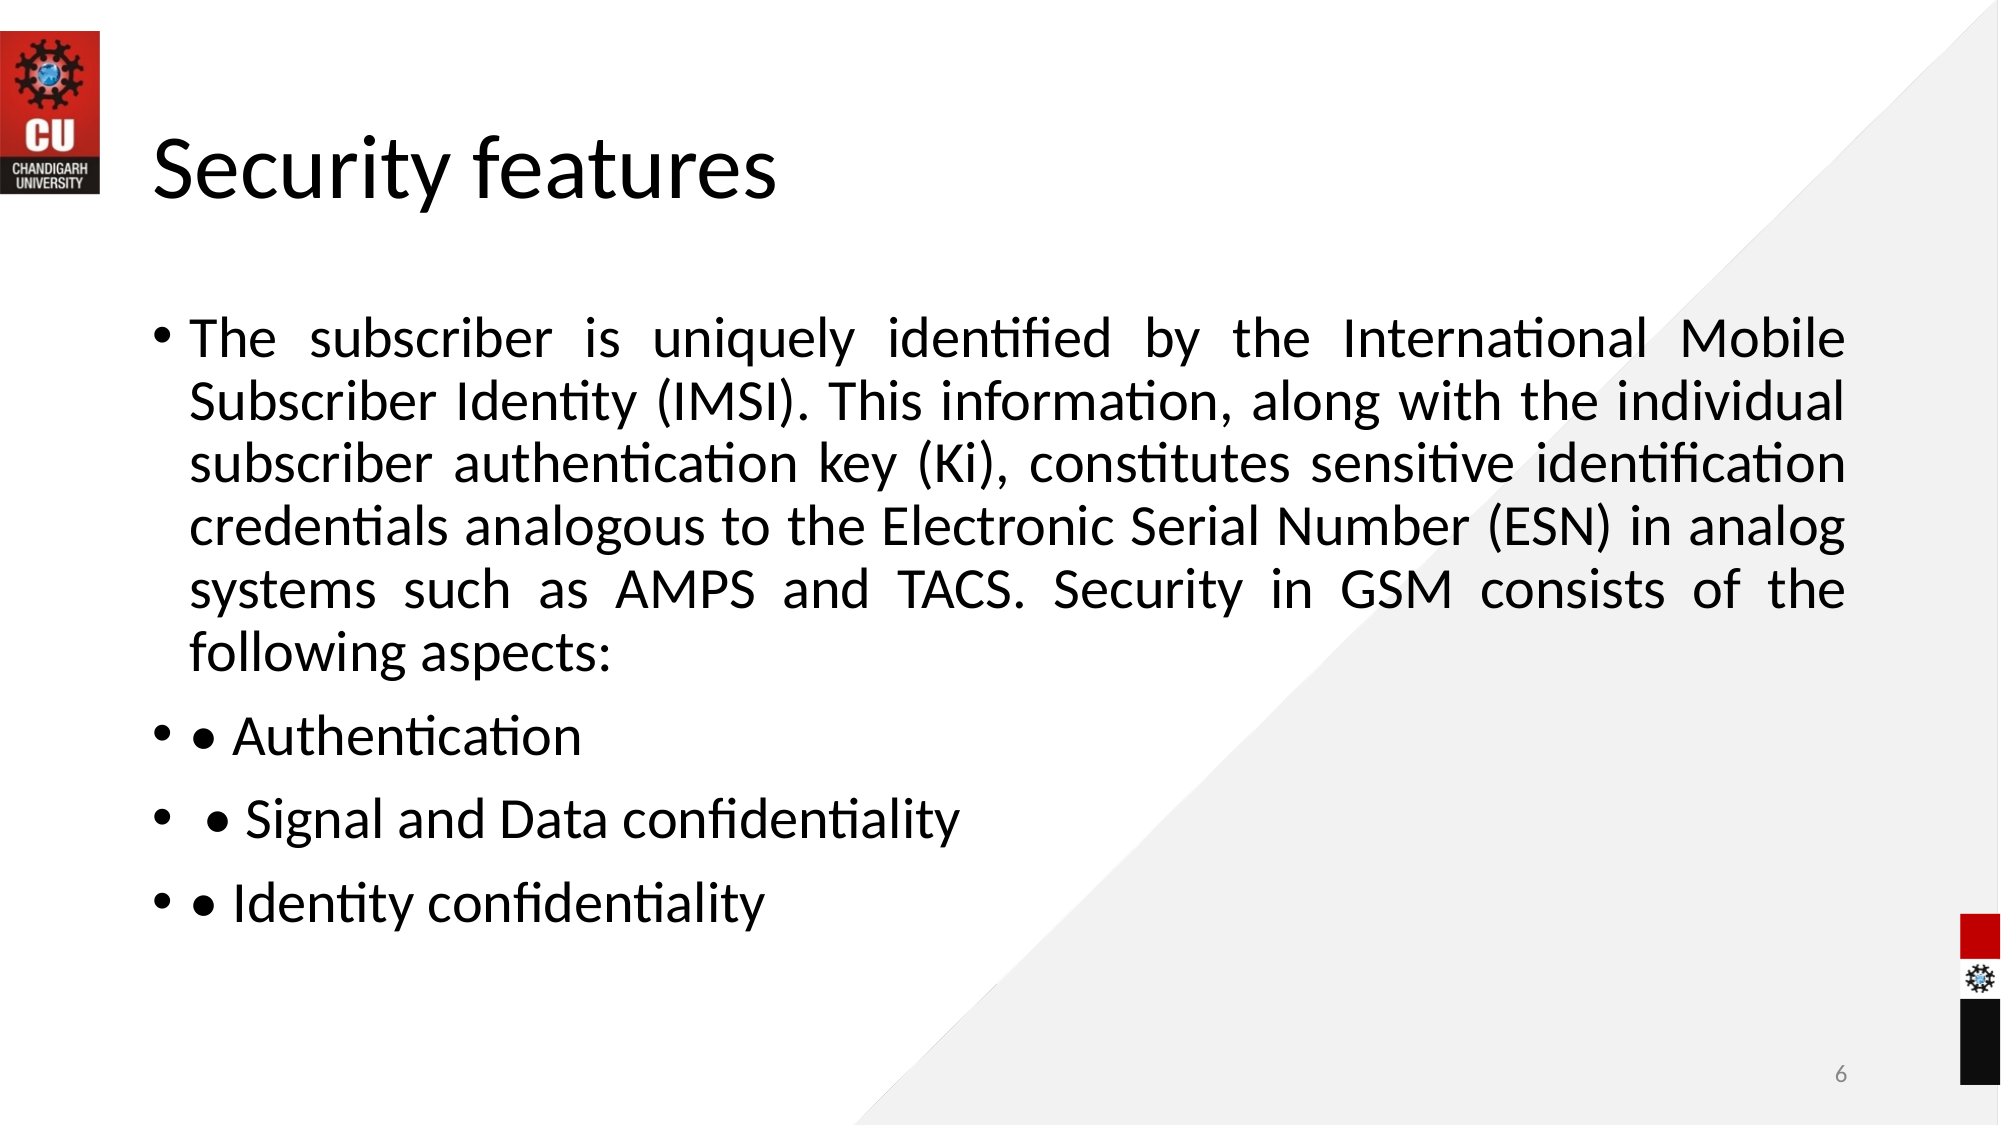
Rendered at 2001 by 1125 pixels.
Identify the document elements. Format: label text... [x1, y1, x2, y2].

picture [0, 0, 2001, 1125]
slide_number 6 [1412, 1042, 1863, 1103]
list The subscriber is uniquely identified by the International Mobile Subscriber Identity (IMSI). This information, along with the individual subscriber authentication key (Ki), constitutes sensitive identification credentials analogous to the Electronic Serial Number (ESN) in analog systems such as AMPS and TACS. Security in GSM consists of the following aspects: • Authentication • Signal and Data confidentiality • Identity confidentiality [137, 299, 1863, 1014]
title Security features [137, 59, 1863, 278]
